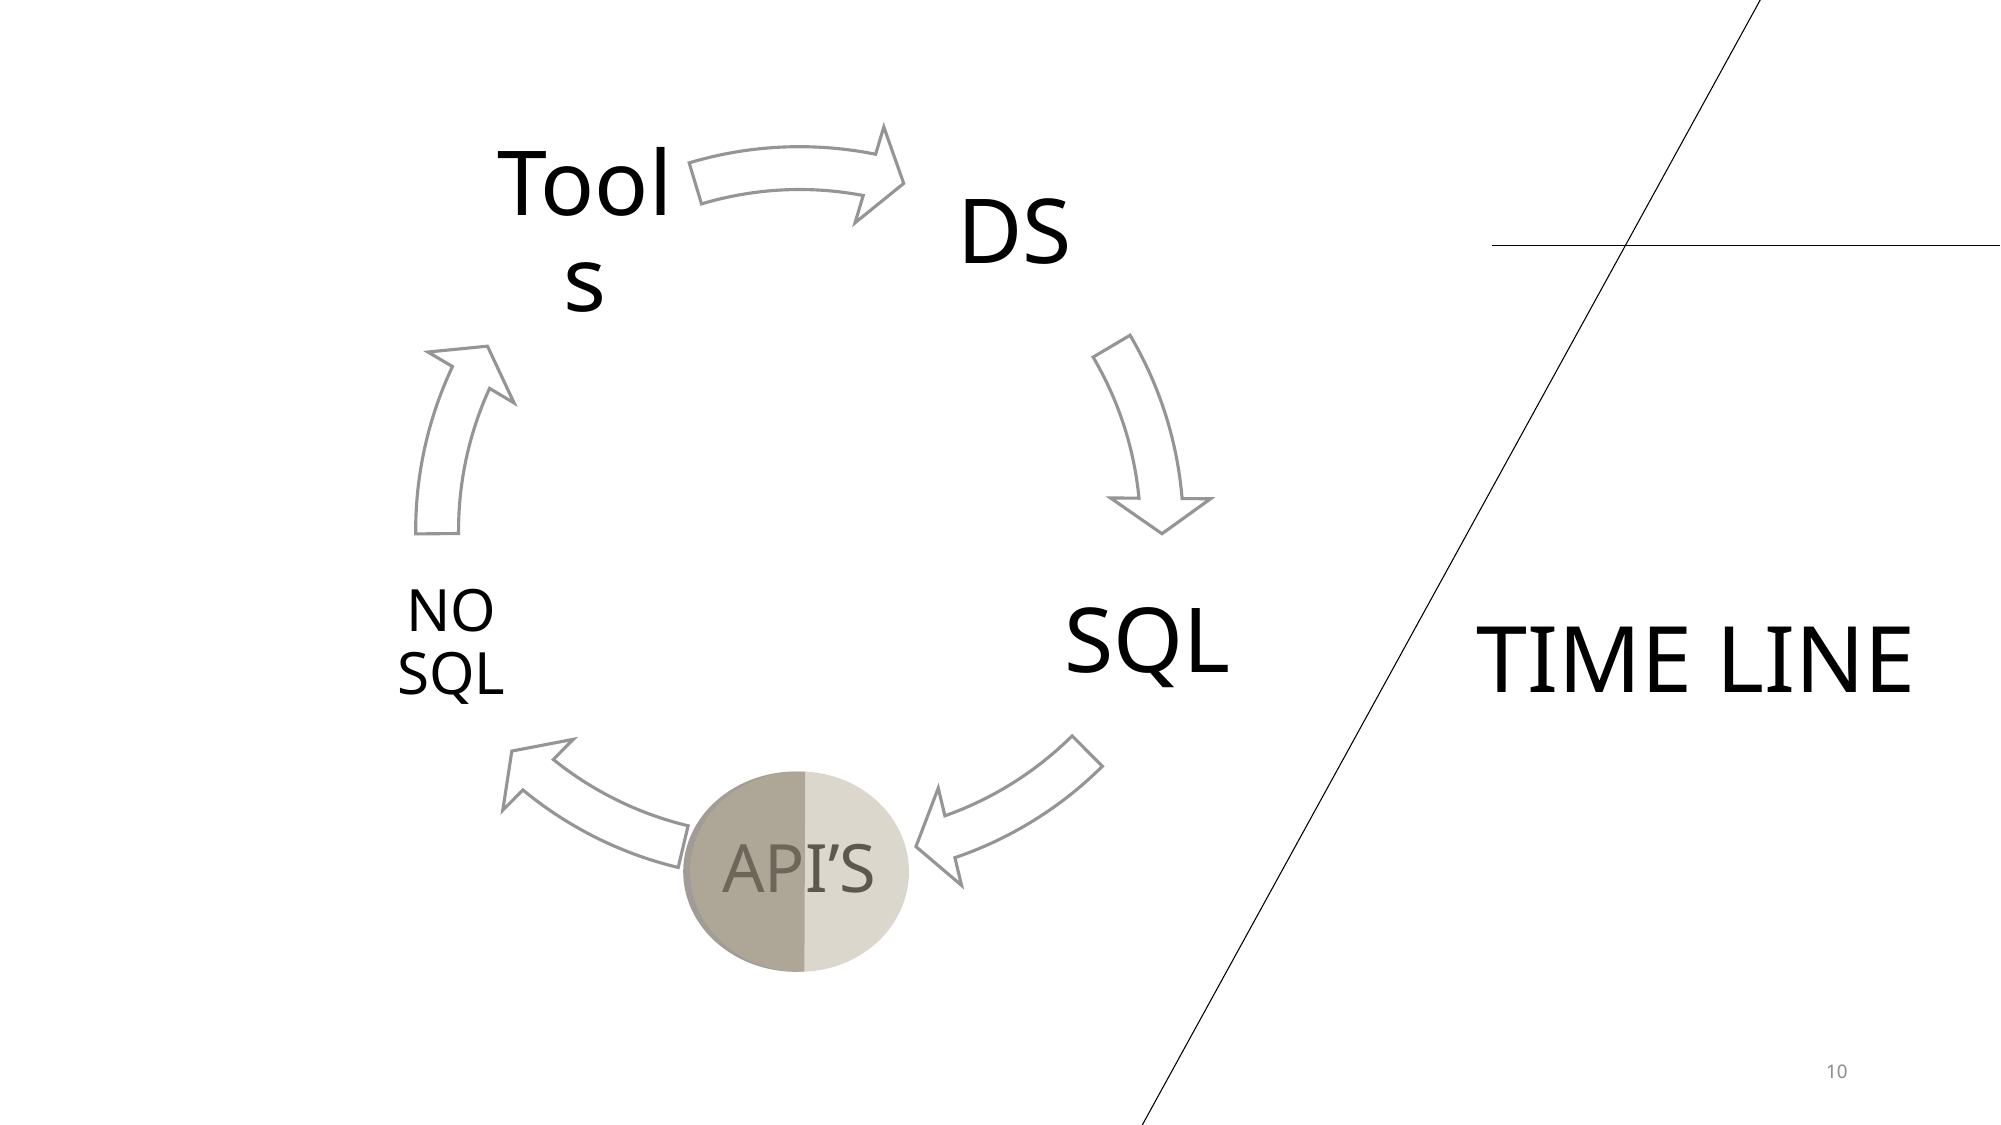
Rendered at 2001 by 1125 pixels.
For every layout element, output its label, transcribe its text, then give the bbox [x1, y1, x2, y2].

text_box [137, 117, 1462, 1007]
slide_number 10 [1412, 1042, 1863, 1103]
text_box TIME LINE [1462, 593, 1969, 719]
